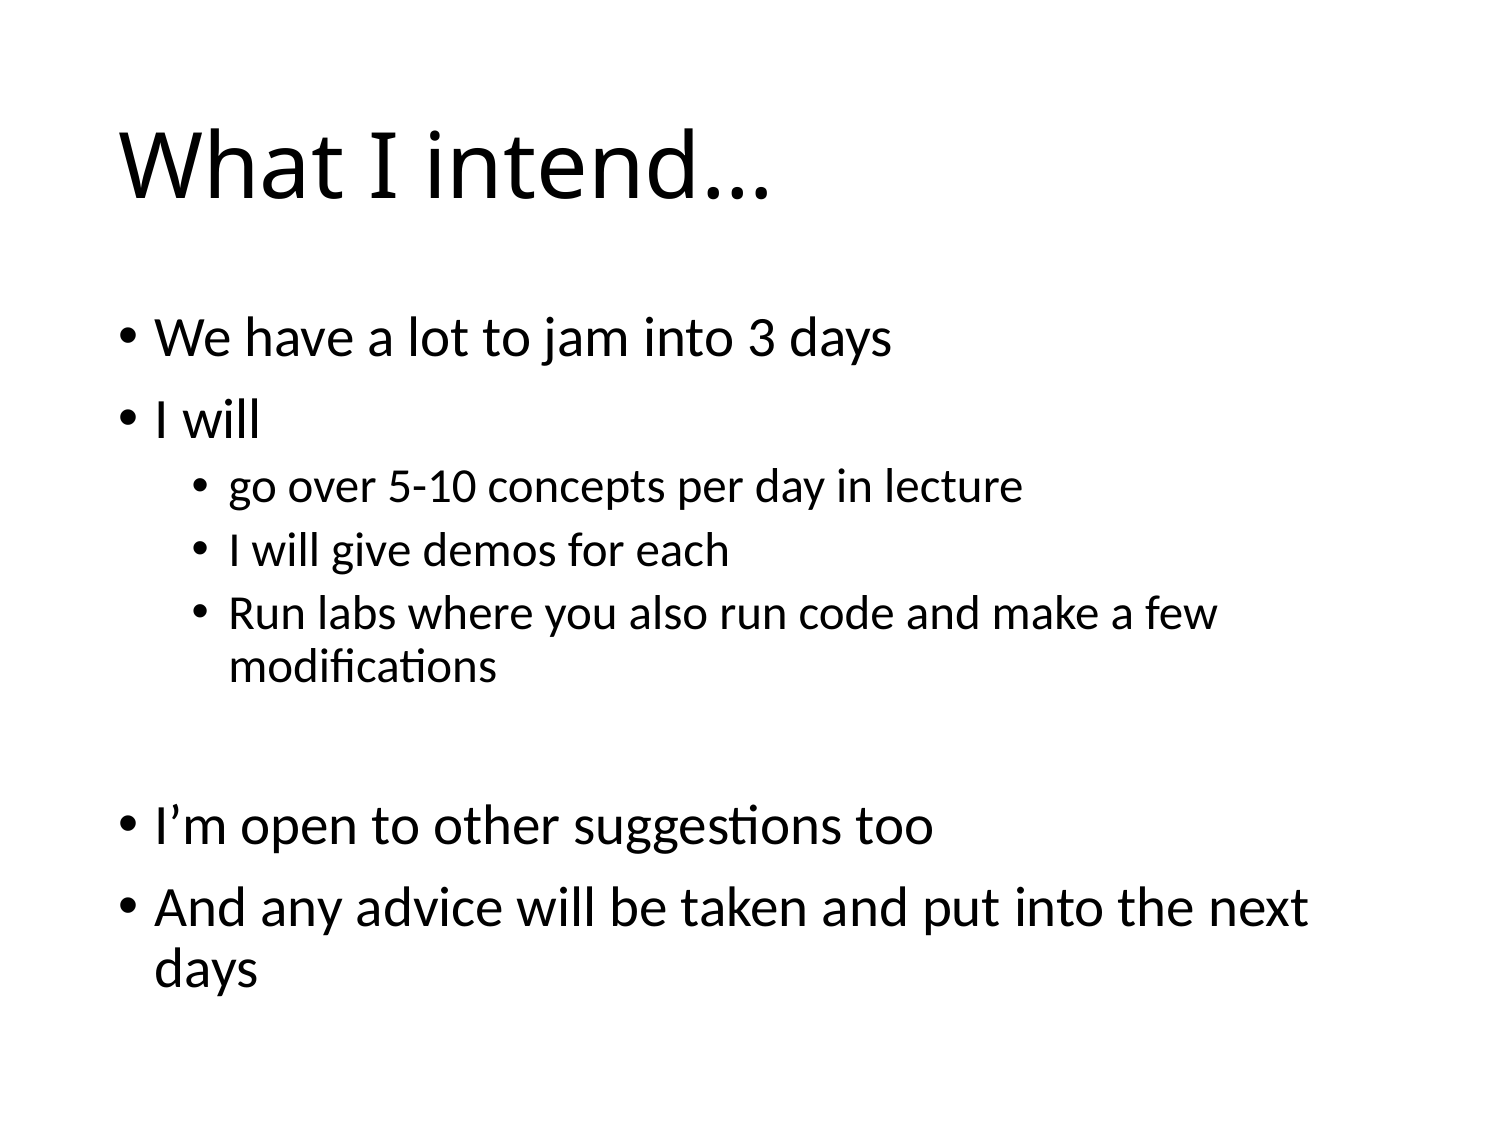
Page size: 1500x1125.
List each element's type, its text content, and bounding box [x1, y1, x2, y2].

list We have a lot to jam into 3 days I will go over 5-10 concepts per day in lecture I will give demos for each Run labs where you also run code and make a few modifications I’m open to other suggestions too And any advice will be taken and put into the next days [103, 299, 1397, 1014]
title What I intend… [103, 59, 1397, 278]
